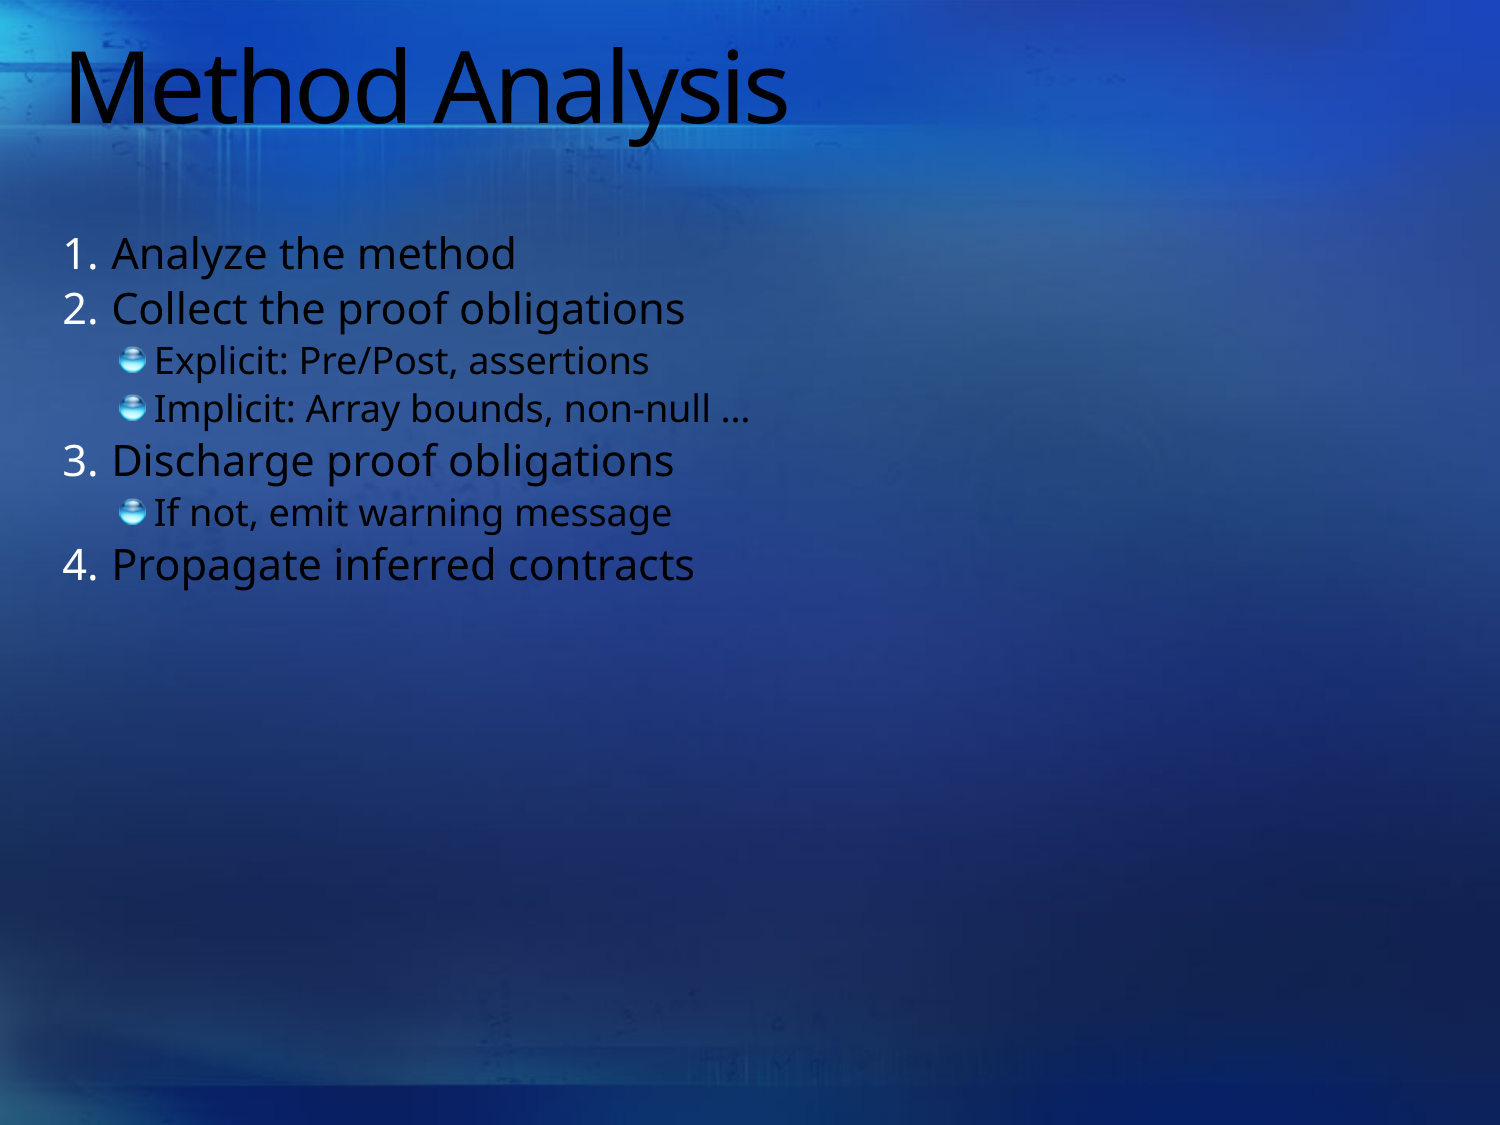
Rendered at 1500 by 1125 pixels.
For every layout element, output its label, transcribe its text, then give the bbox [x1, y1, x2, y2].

list Analyze the method Collect the proof obligations Explicit: Pre/Post, assertions Implicit: Array bounds, non-null … Discharge proof obligations If not, emit warning message Propagate inferred contracts [62, 231, 1438, 595]
title Method Analysis [62, 37, 1438, 147]
picture [0, 0, 1500, 1125]
